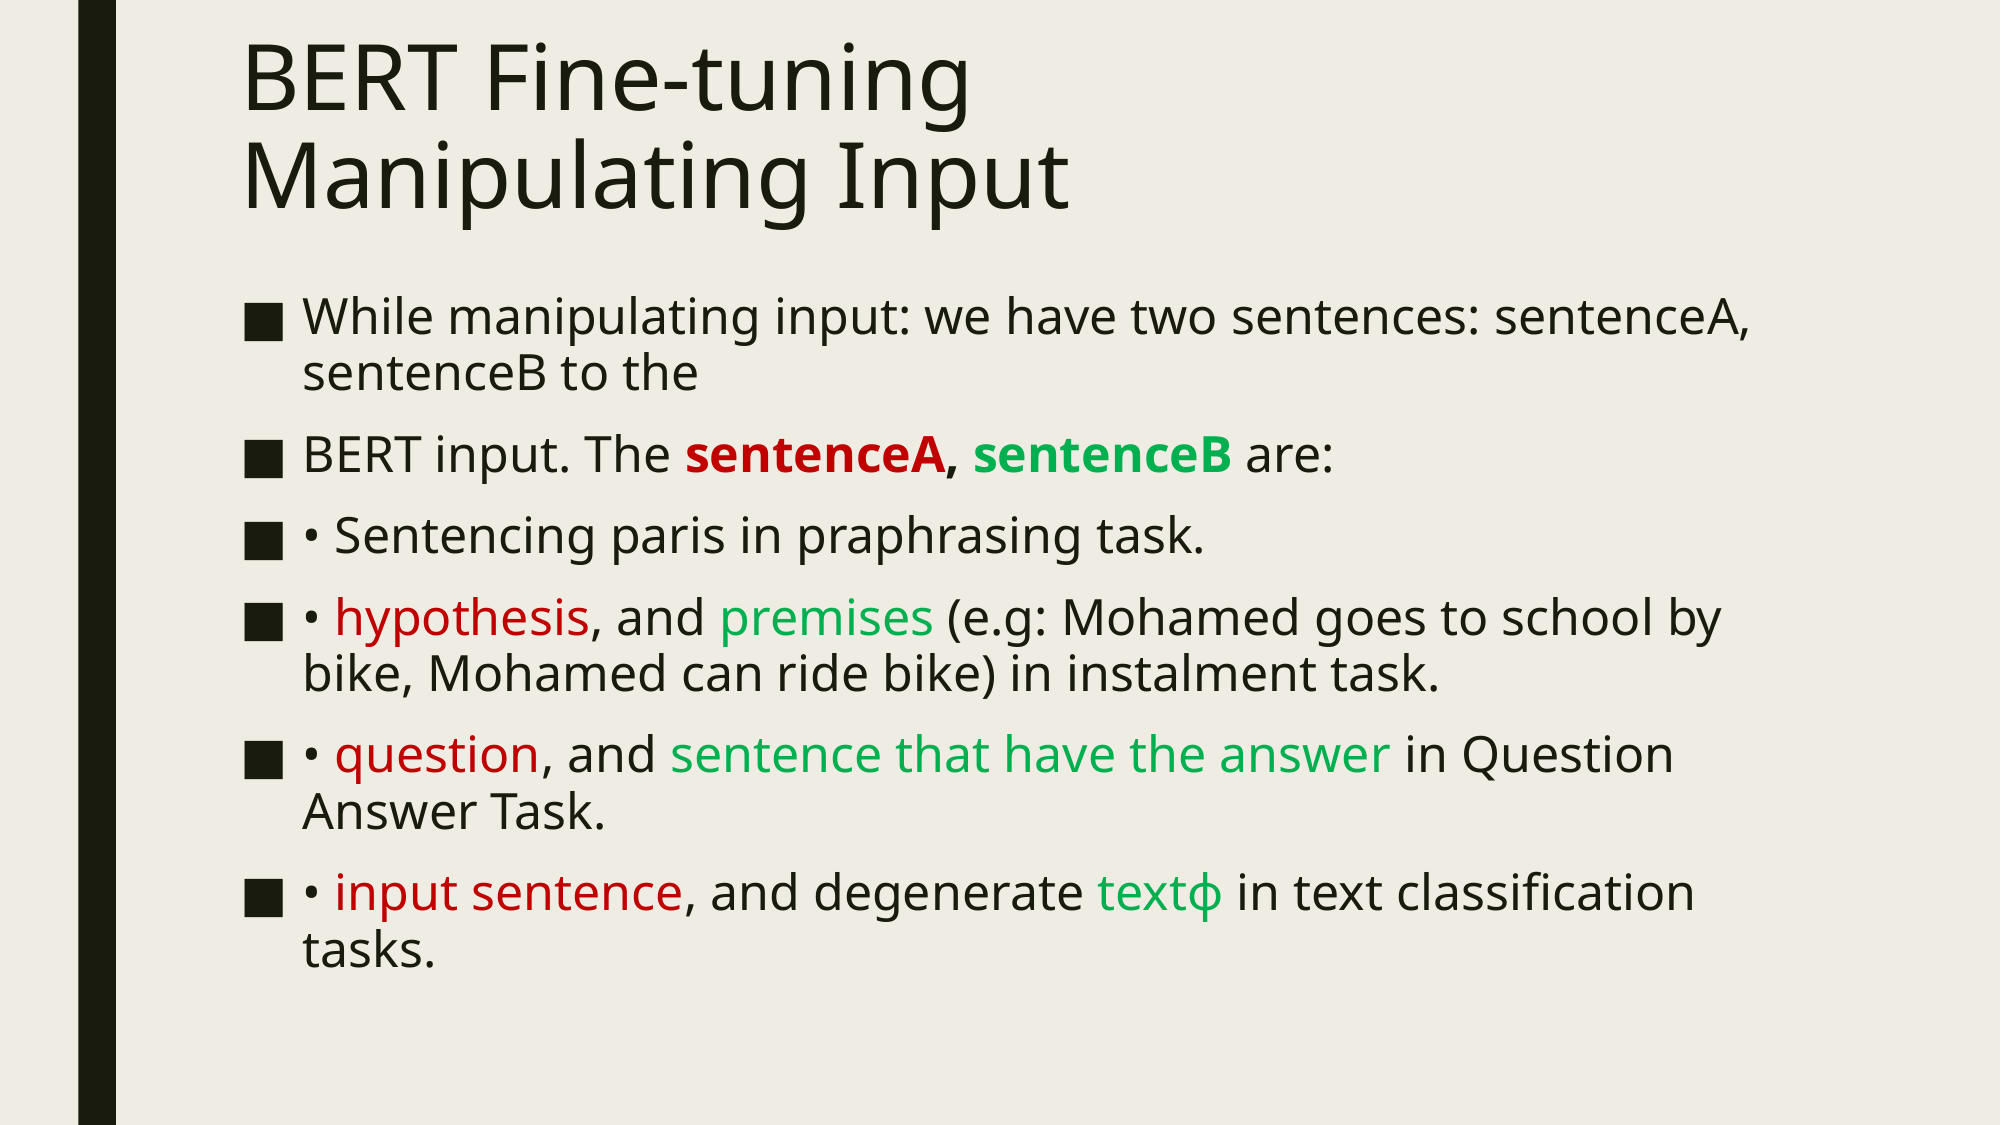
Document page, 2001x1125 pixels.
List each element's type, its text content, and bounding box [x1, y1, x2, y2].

list While manipulating input: we have two sentences: sentenceA, sentenceB to the BERT input. The sentenceA, sentenceB are: • Sentencing paris in praphrasing task. • hypothesis, and premises (e.g: Mohamed goes to school by bike, Mohamed can ride bike) in instalment task. • question, and sentence that have the answer in Question Answer Task. • input sentence, and degenerate textϕ in text classification tasks. [225, 281, 1800, 1060]
title BERT Fine-tuning Manipulating Input [225, 24, 1800, 269]
